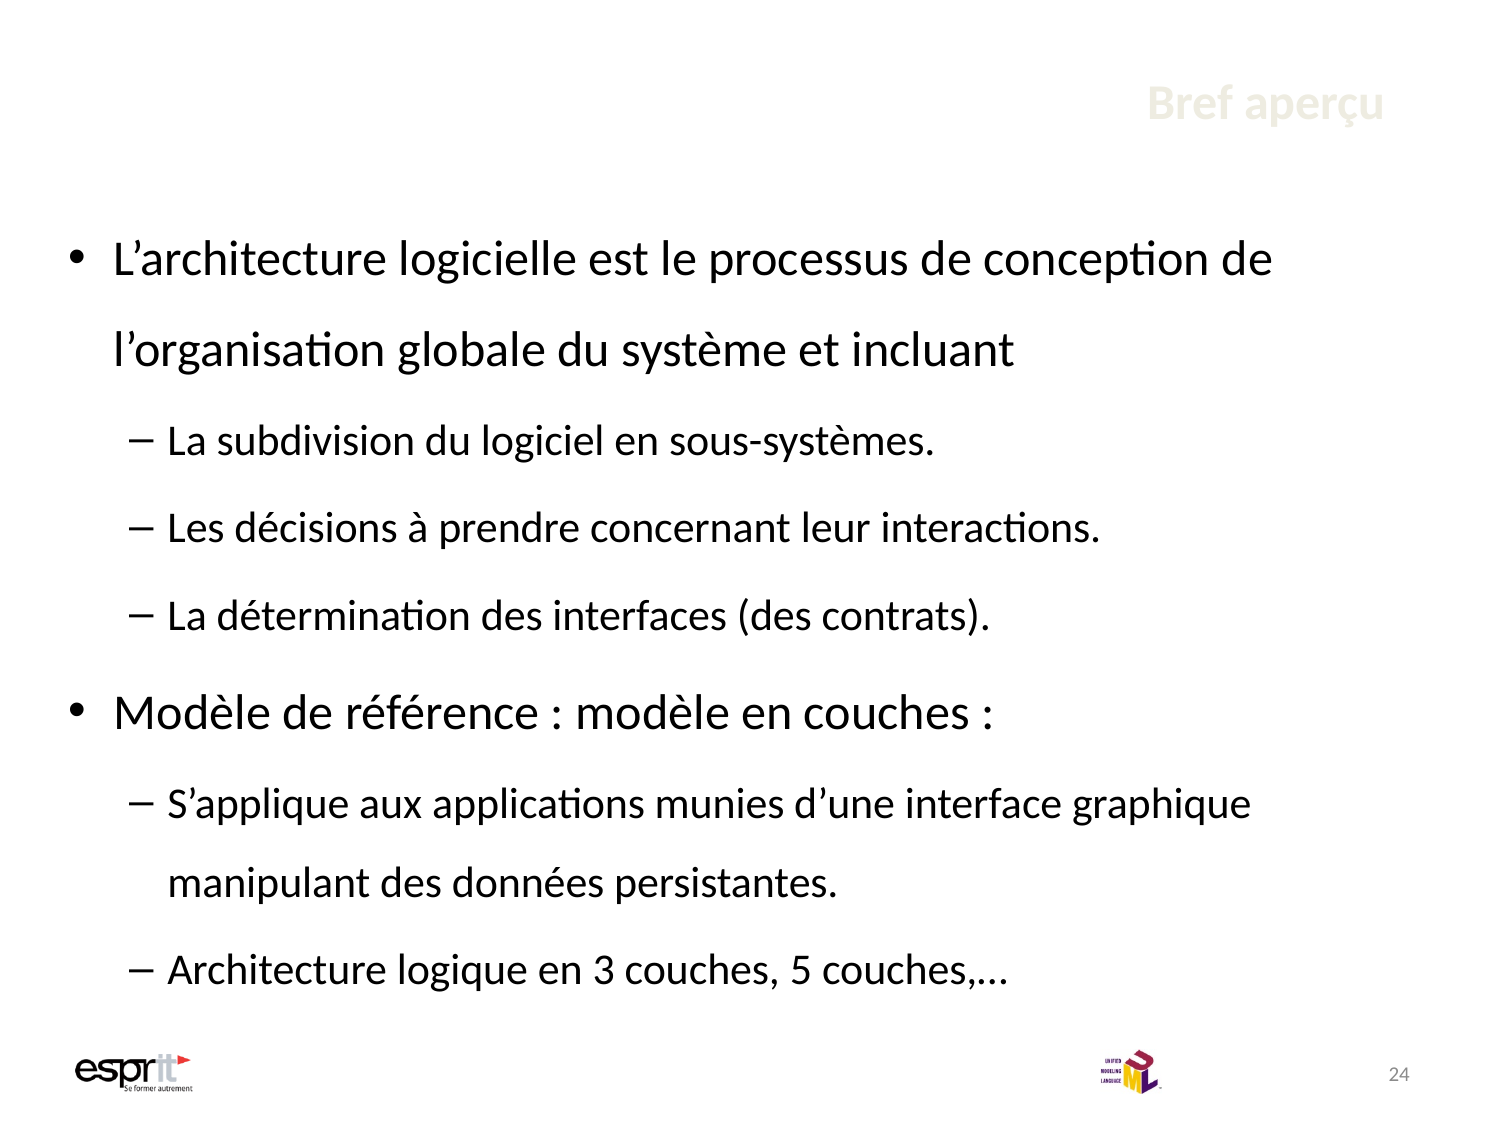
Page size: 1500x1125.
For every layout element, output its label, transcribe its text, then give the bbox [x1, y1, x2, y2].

slide_number 24 [1074, 1042, 1425, 1103]
picture [75, 1054, 200, 1094]
list L’architecture logicielle est le processus de conception de l’organisation globale du système et incluant La subdivision du logiciel en sous-systèmes. Les décisions à prendre concernant leur interactions. La détermination des interfaces (des contrats). Modèle de référence : modèle en couches : S’applique aux applications munies d’une interface graphique manipulant des données persistantes. Architecture logique en 3 couches, 5 couches,… [53, 184, 1438, 1005]
title Architecture logicielle - Bref aperçu [485, 30, 1495, 163]
